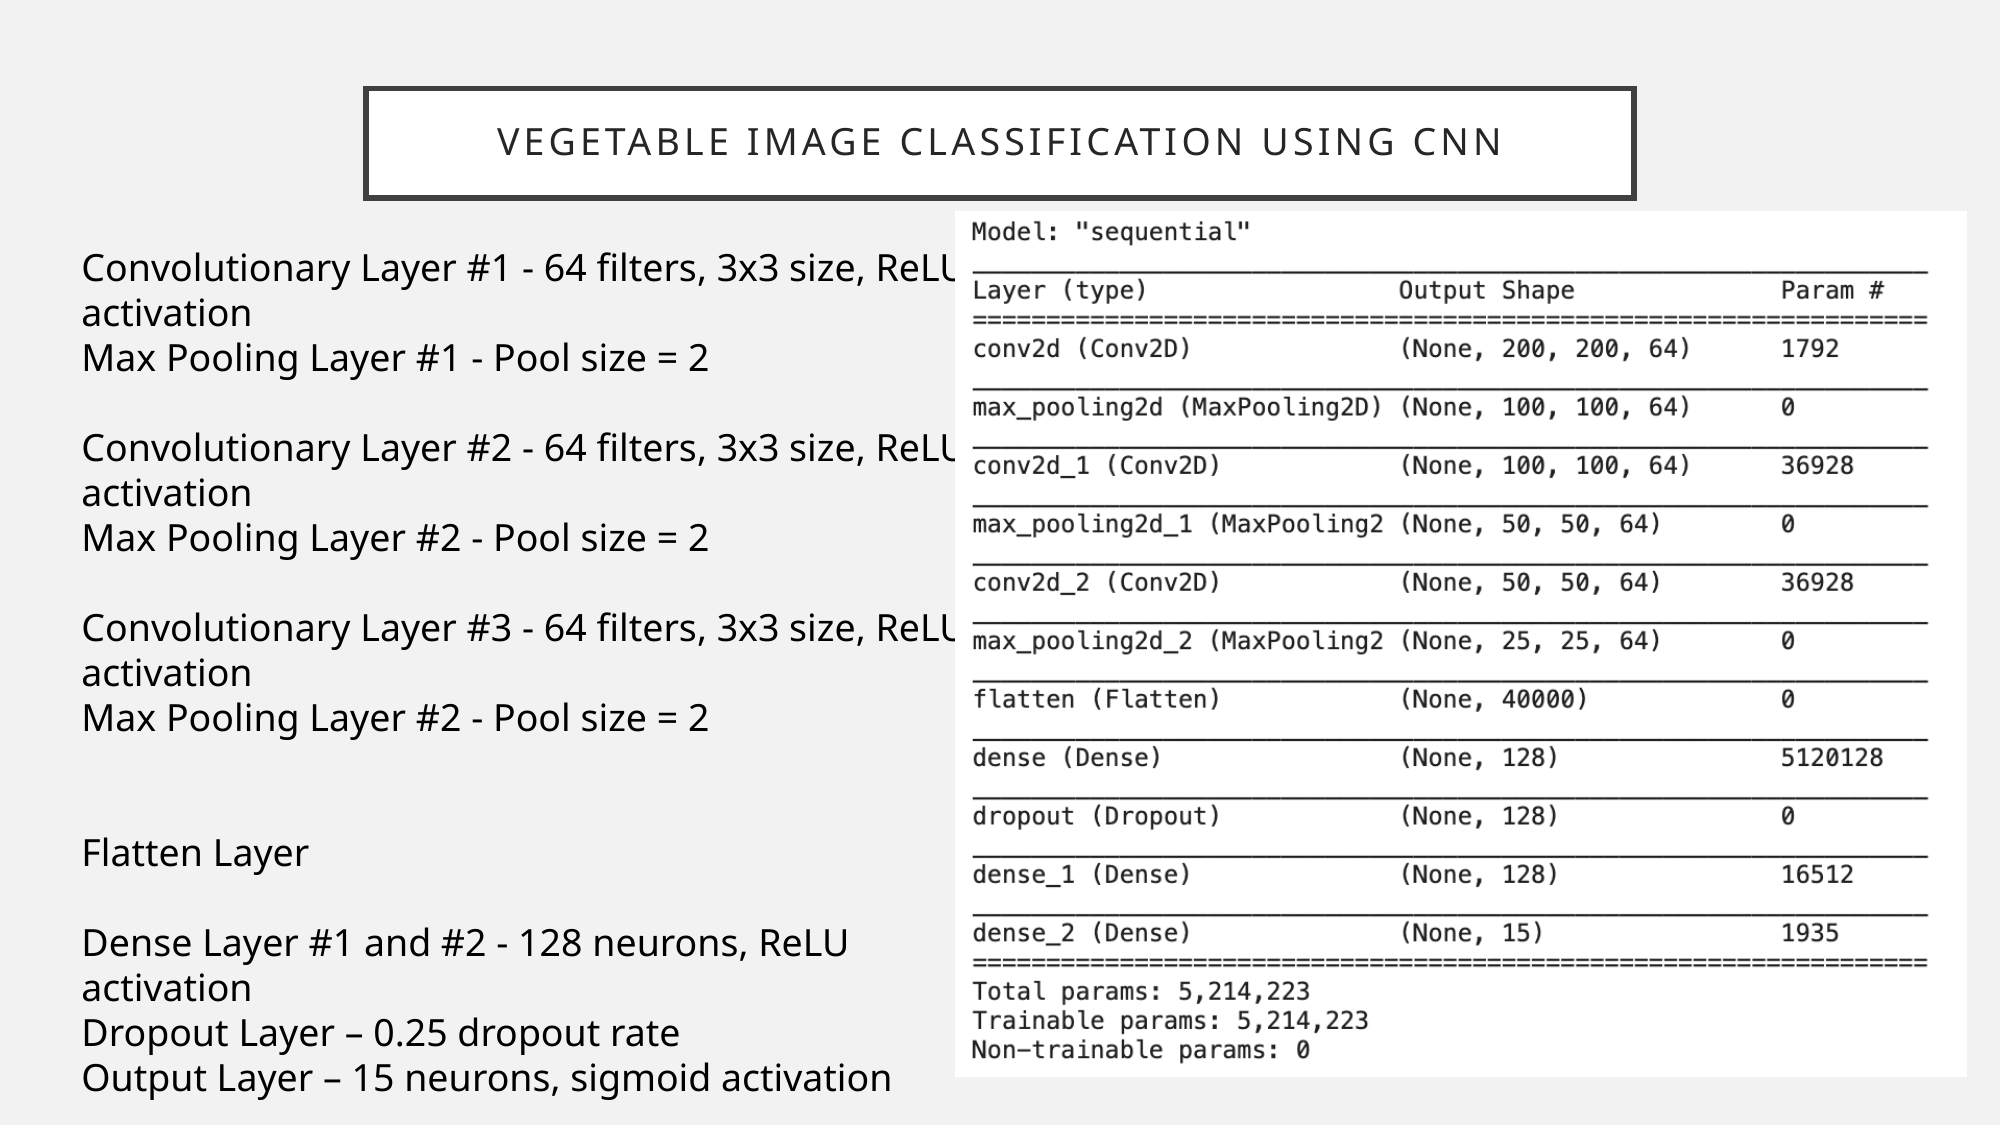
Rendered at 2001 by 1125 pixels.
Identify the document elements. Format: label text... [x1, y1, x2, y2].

picture [955, 211, 1967, 1077]
title Vegetable image classification using cnn [363, 86, 1637, 201]
text_box Convolutionary Layer #1 - 64 filters, 3x3 size, ReLU activation Max Pooling Layer #1 - Pool size = 2 Convolutionary Layer #2 - 64 filters, 3x3 size, ReLU activation Max Pooling Layer #2 - Pool size = 2 Convolutionary Layer #3 - 64 filters, 3x3 size, ReLU activation Max Pooling Layer #2 - Pool size = 2 Flatten Layer Dense Layer #1 and #2 - 128 neurons, ReLU activation Dropout Layer – 0.25 dropout rate Output Layer – 15 neurons, sigmoid activation [66, 236, 1000, 1125]
